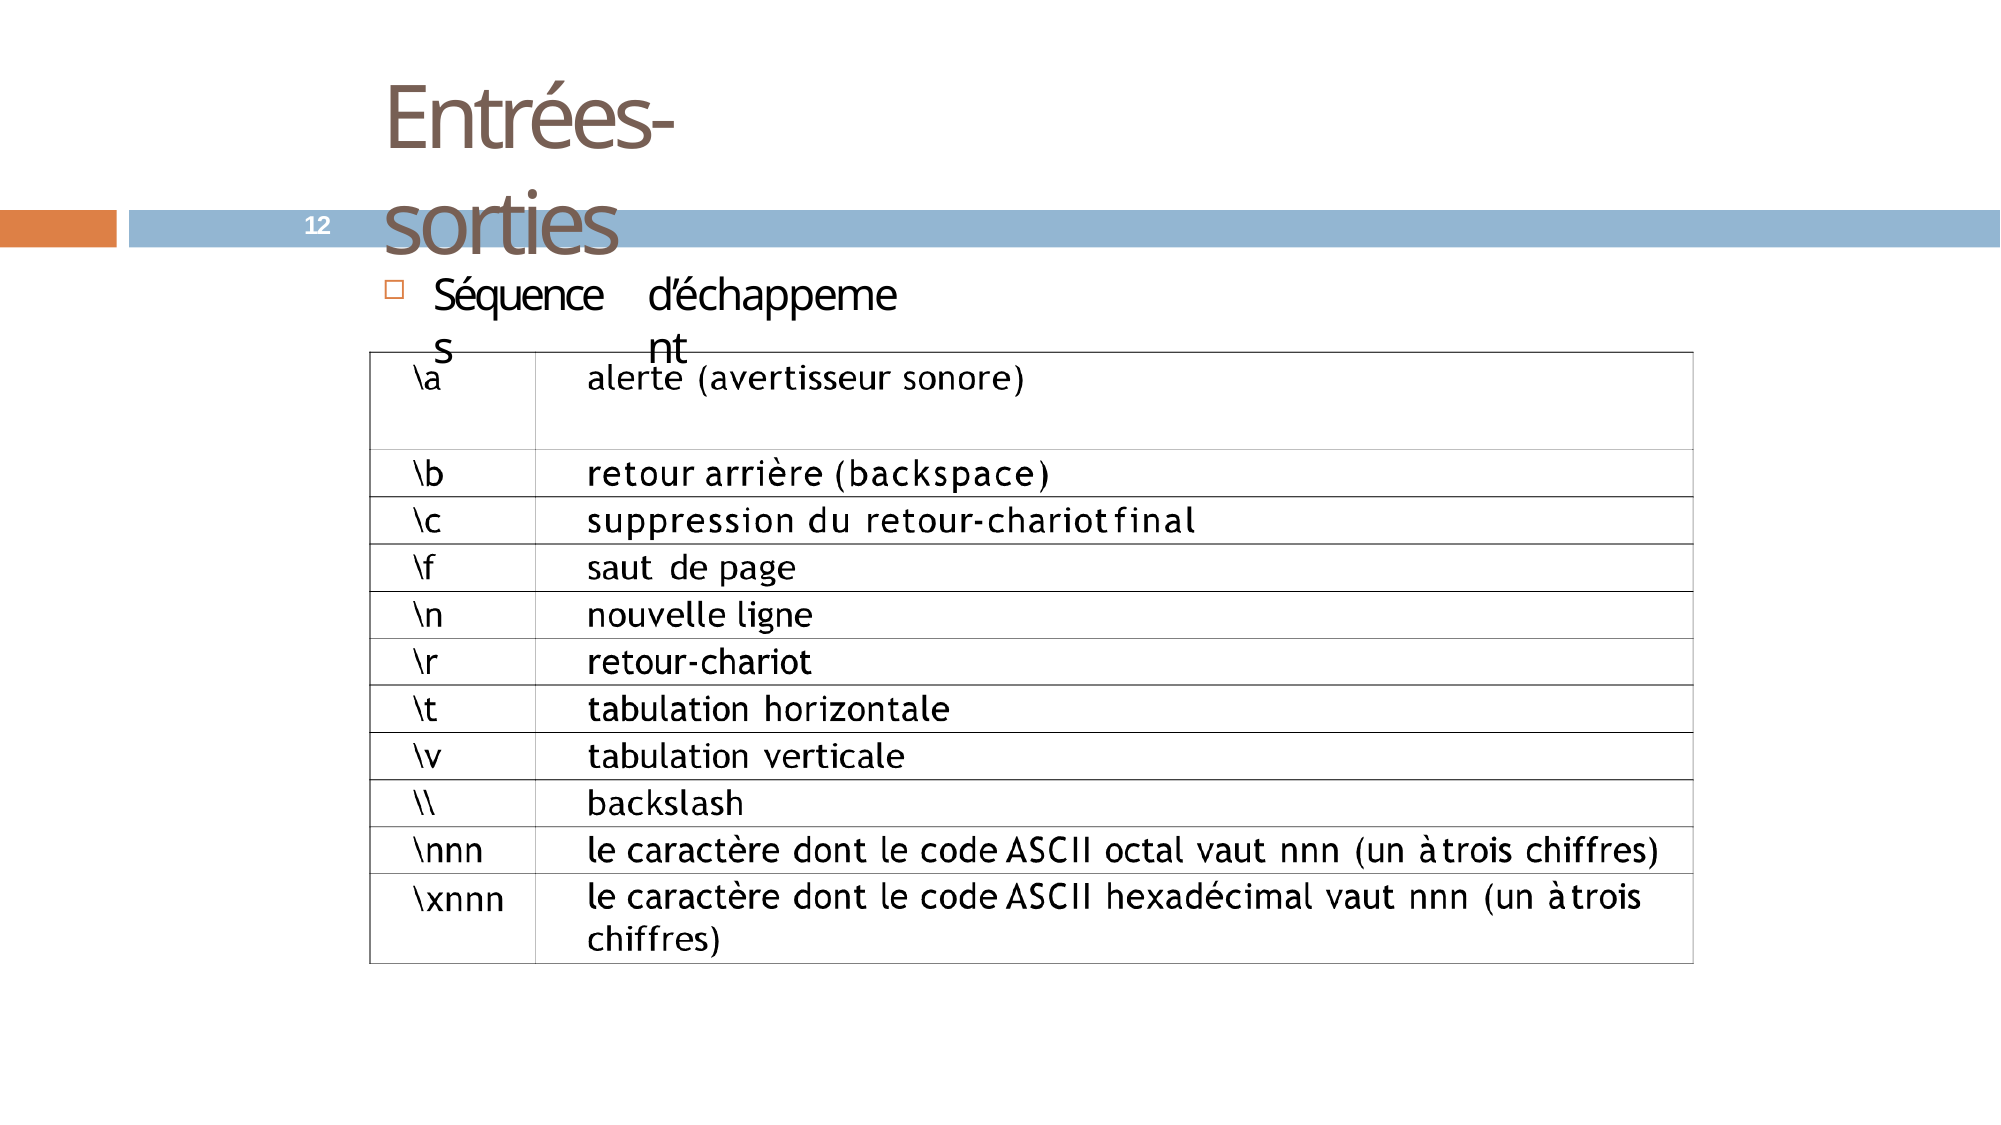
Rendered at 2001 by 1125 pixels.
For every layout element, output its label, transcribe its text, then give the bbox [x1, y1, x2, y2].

text_box d’échappement [645, 264, 922, 349]
text_box Séquences [380, 264, 619, 349]
text_box 12 [302, 206, 333, 240]
picture [369, 350, 1694, 964]
title Entrées-sorties [381, 58, 884, 273]
